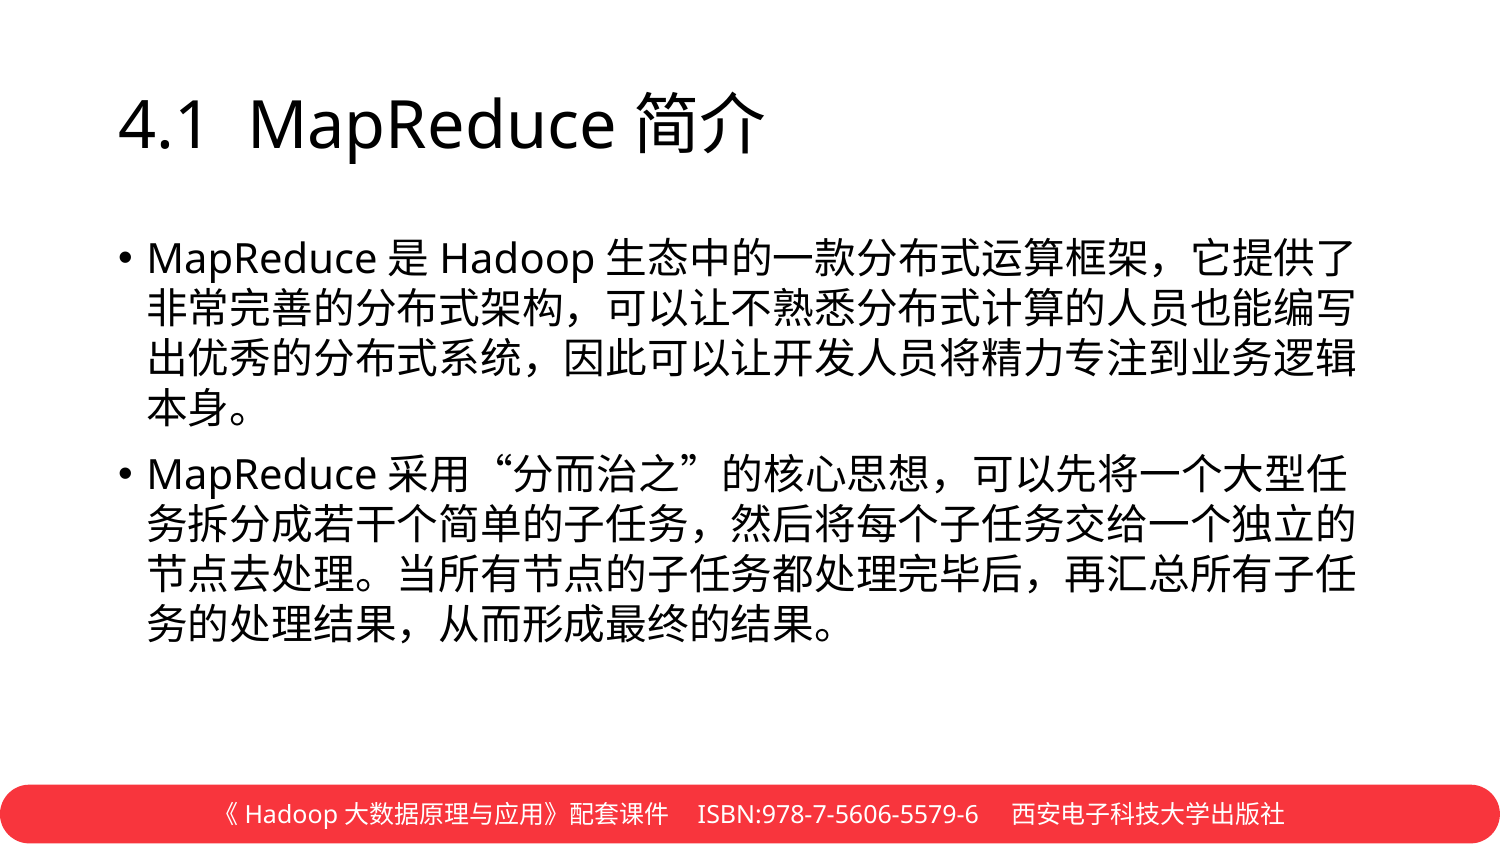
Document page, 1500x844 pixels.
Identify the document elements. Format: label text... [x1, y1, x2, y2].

title 4.1 MapReduce简介 [103, 44, 1397, 208]
list MapReduce是Hadoop生态中的一款分布式运算框架，它提供了非常完善的分布式架构，可以让不熟悉分布式计算的人员也能编写出优秀的分布式系统，因此可以让开发人员将精力专注到业务逻辑本身。 MapReduce采用“分而治之”的核心思想，可以先将一个大型任务拆分成若干个简单的子任务，然后将每个子任务交给一个独立的节点去处理。当所有节点的子任务都处理完毕后，再汇总所有子任务的处理结果，从而形成最终的结果。 [103, 224, 1397, 760]
